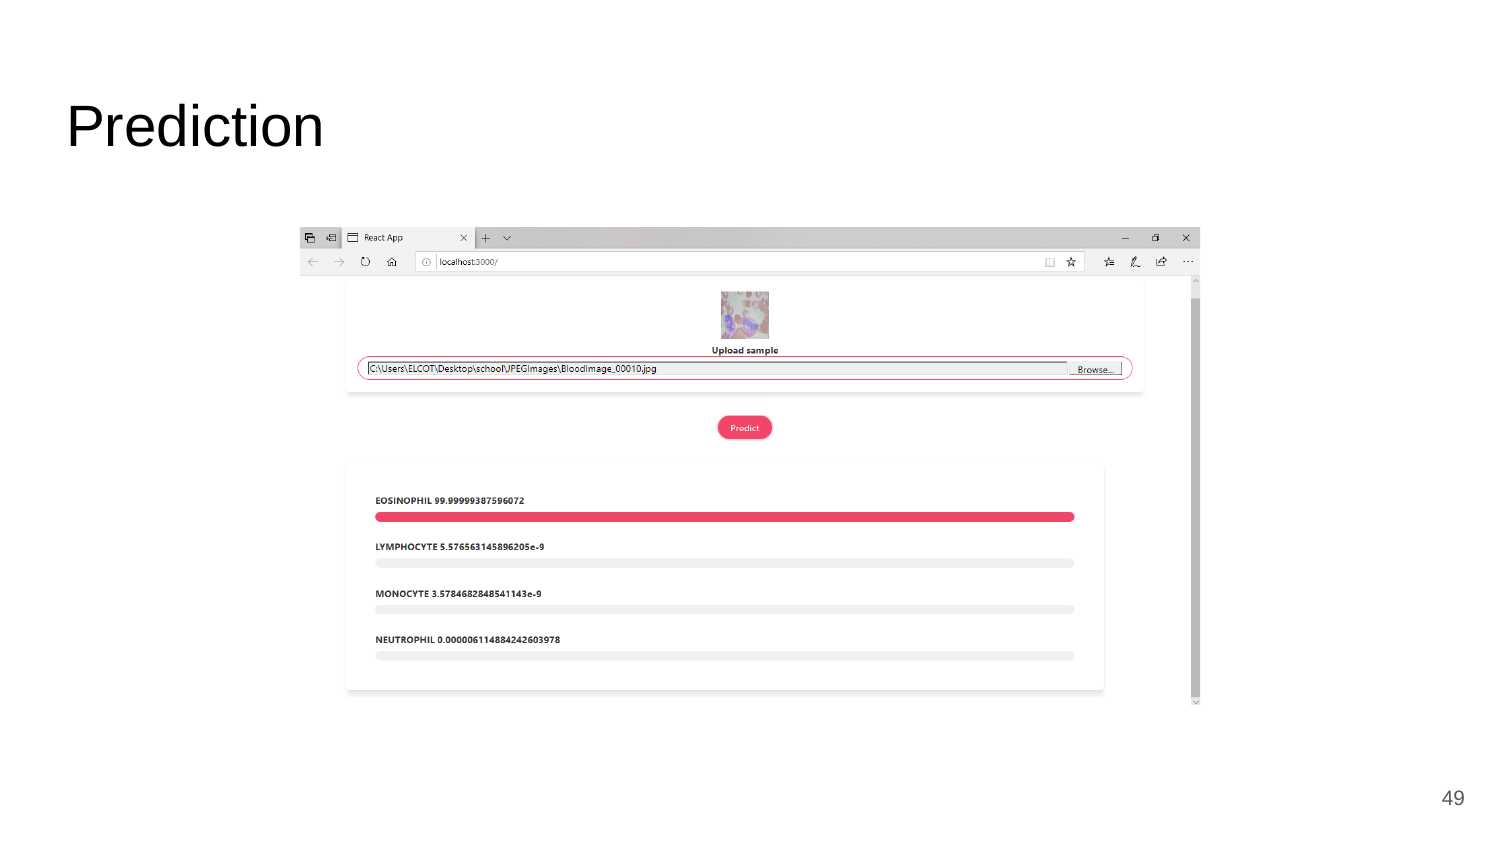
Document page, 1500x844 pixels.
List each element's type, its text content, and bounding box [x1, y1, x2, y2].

picture [299, 227, 1201, 705]
title Prediction [51, 72, 1449, 167]
slide_number ‹#› [1389, 764, 1480, 830]
